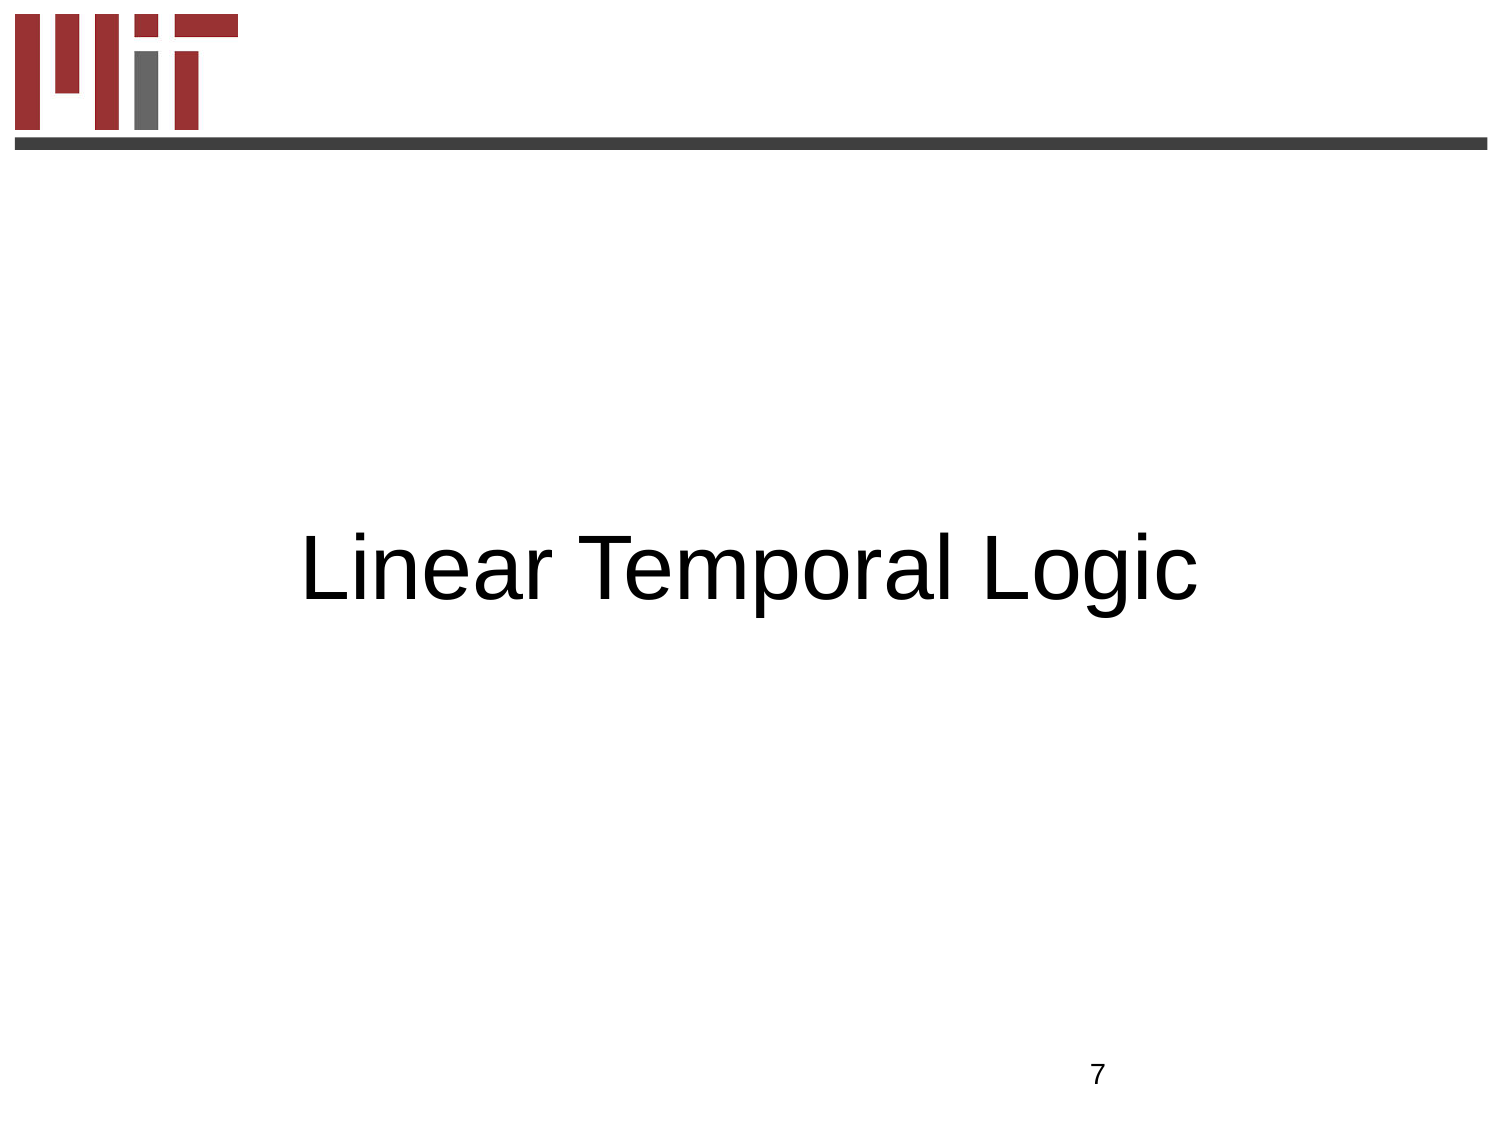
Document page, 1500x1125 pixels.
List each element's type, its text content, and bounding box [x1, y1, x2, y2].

slide_number 7 [1074, 1042, 1425, 1103]
picture [15, 14, 238, 130]
title Linear Temporal Logic [112, 441, 1388, 683]
